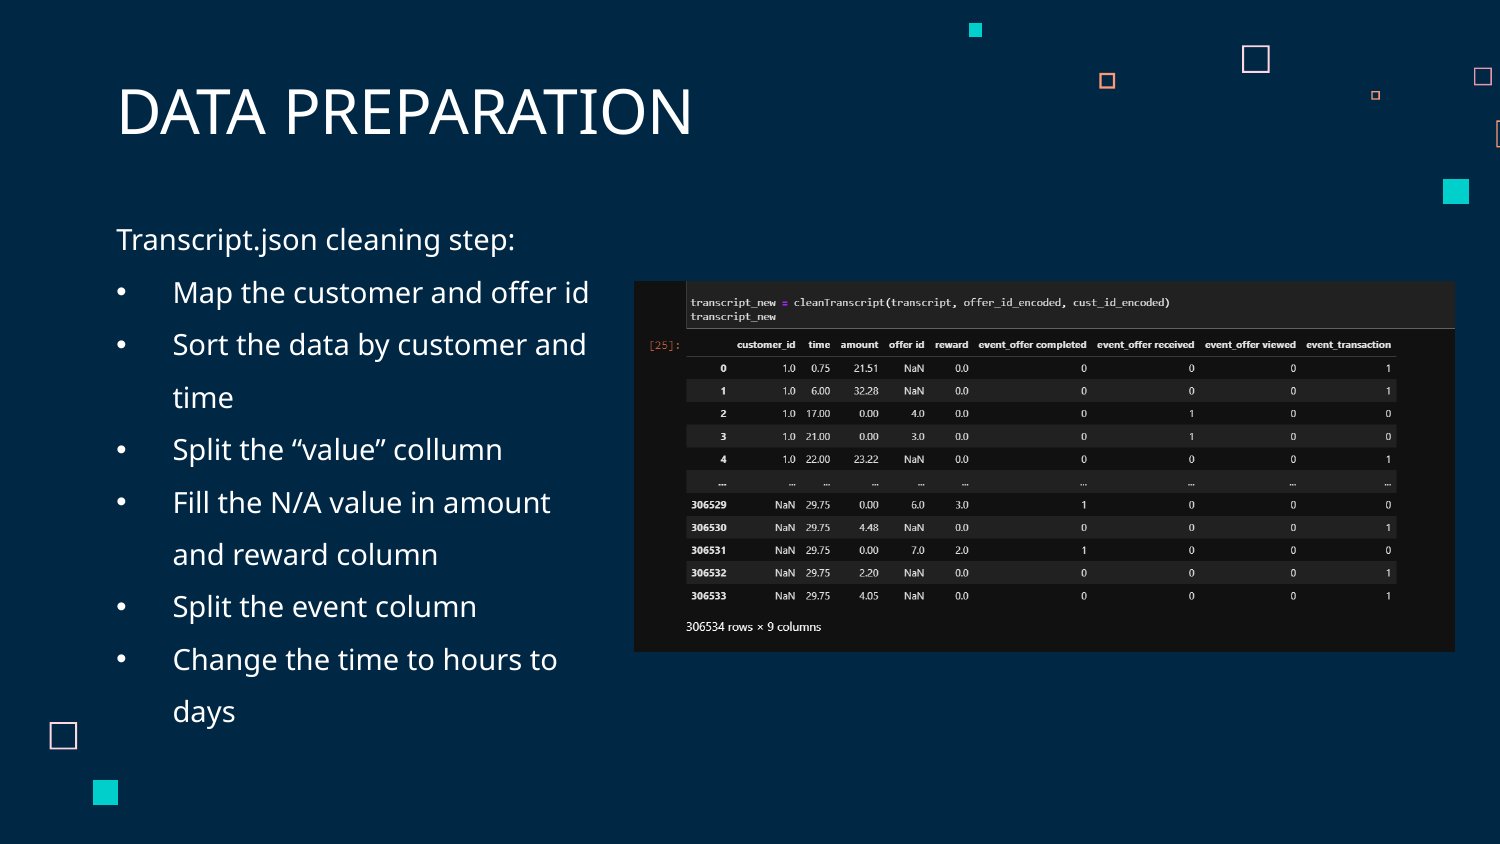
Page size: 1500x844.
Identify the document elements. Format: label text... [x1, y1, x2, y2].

picture [634, 280, 1456, 652]
title DATA PREPARATION [101, 67, 878, 163]
text_box Transcript.json cleaning step: Map the customer and offer id Sort the data by customer and time Split the “value” collumn Fill the N/A value in amount and reward column Split the event column Change the time to hours to days [101, 196, 621, 737]
